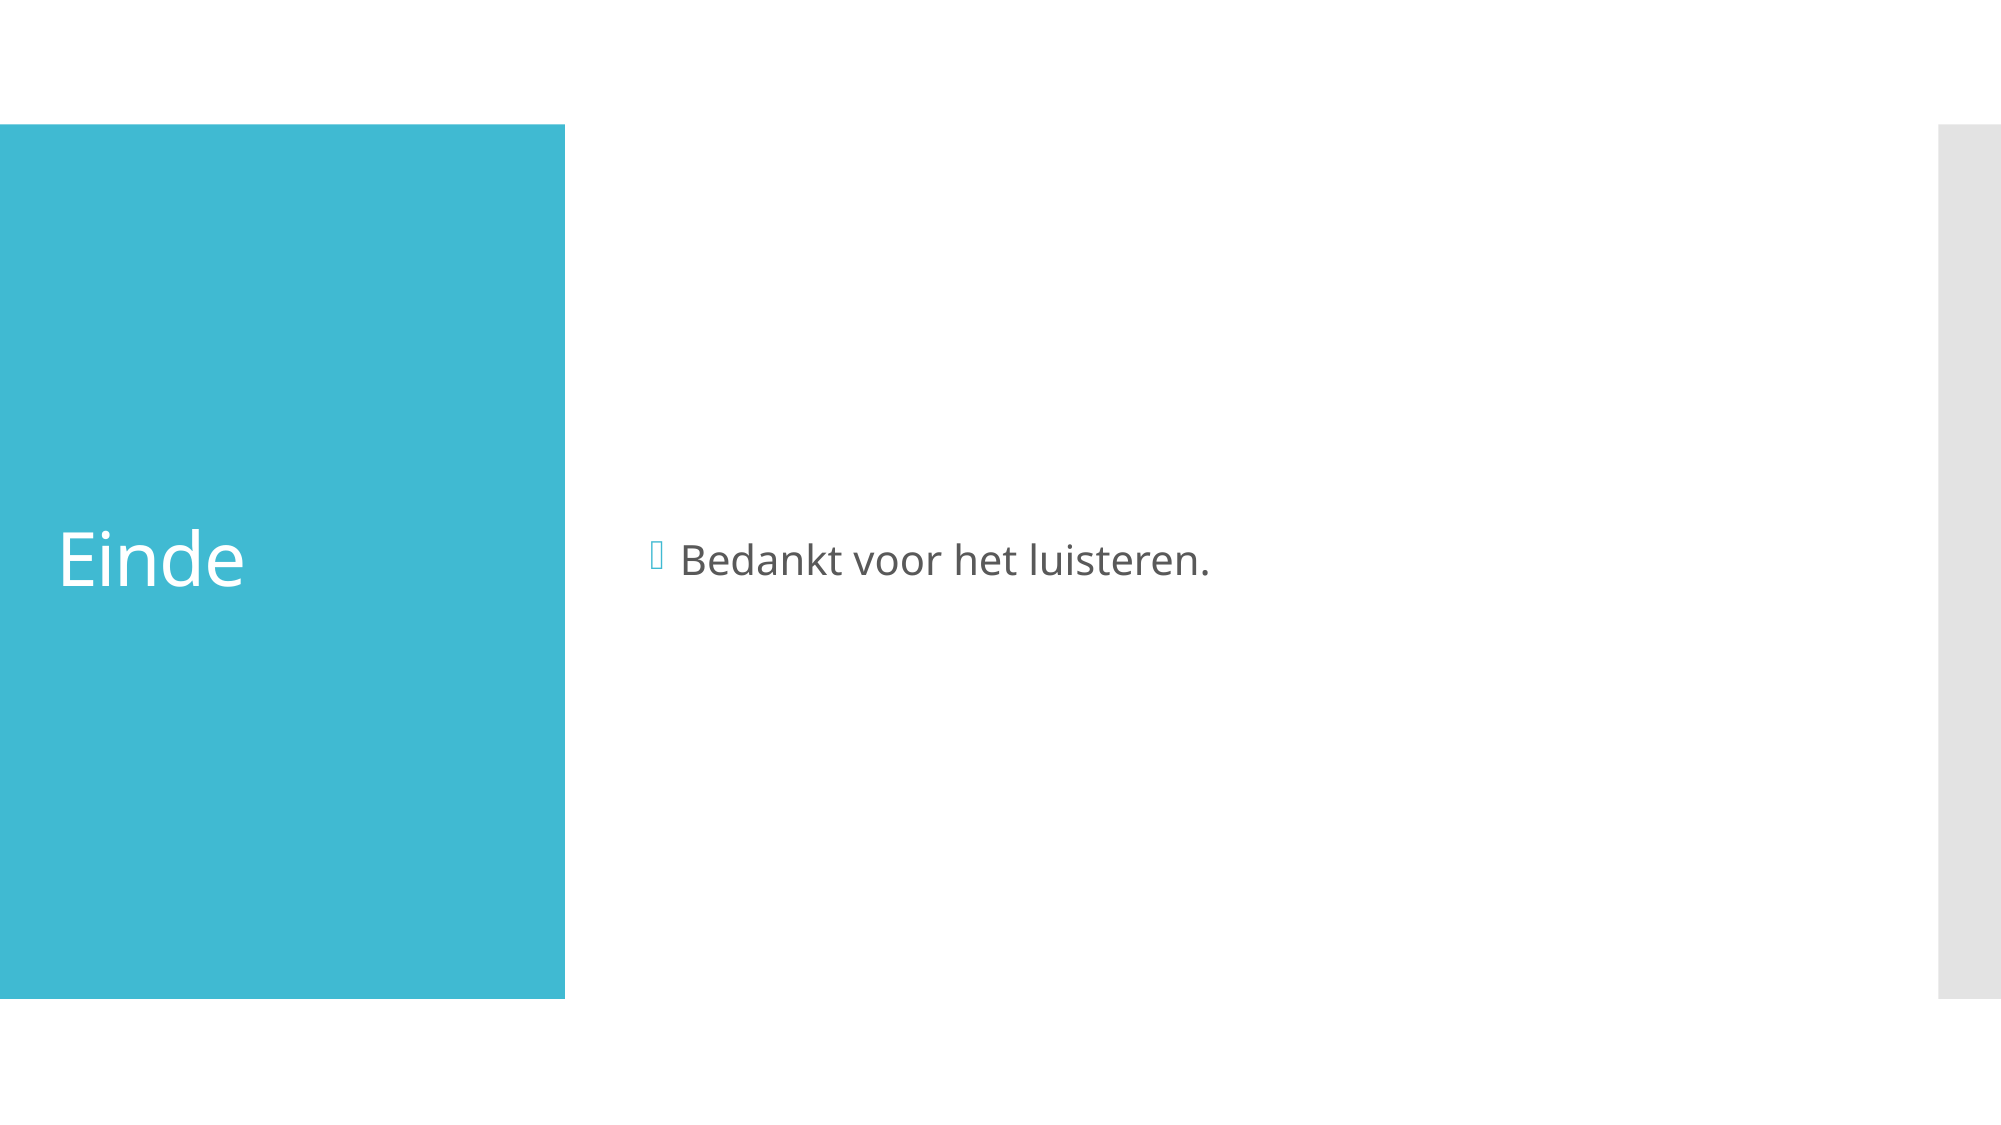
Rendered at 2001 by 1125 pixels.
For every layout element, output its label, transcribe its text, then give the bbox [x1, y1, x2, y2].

title Einde [41, 184, 525, 940]
list Bedankt voor het luisteren. [634, 141, 1835, 982]
